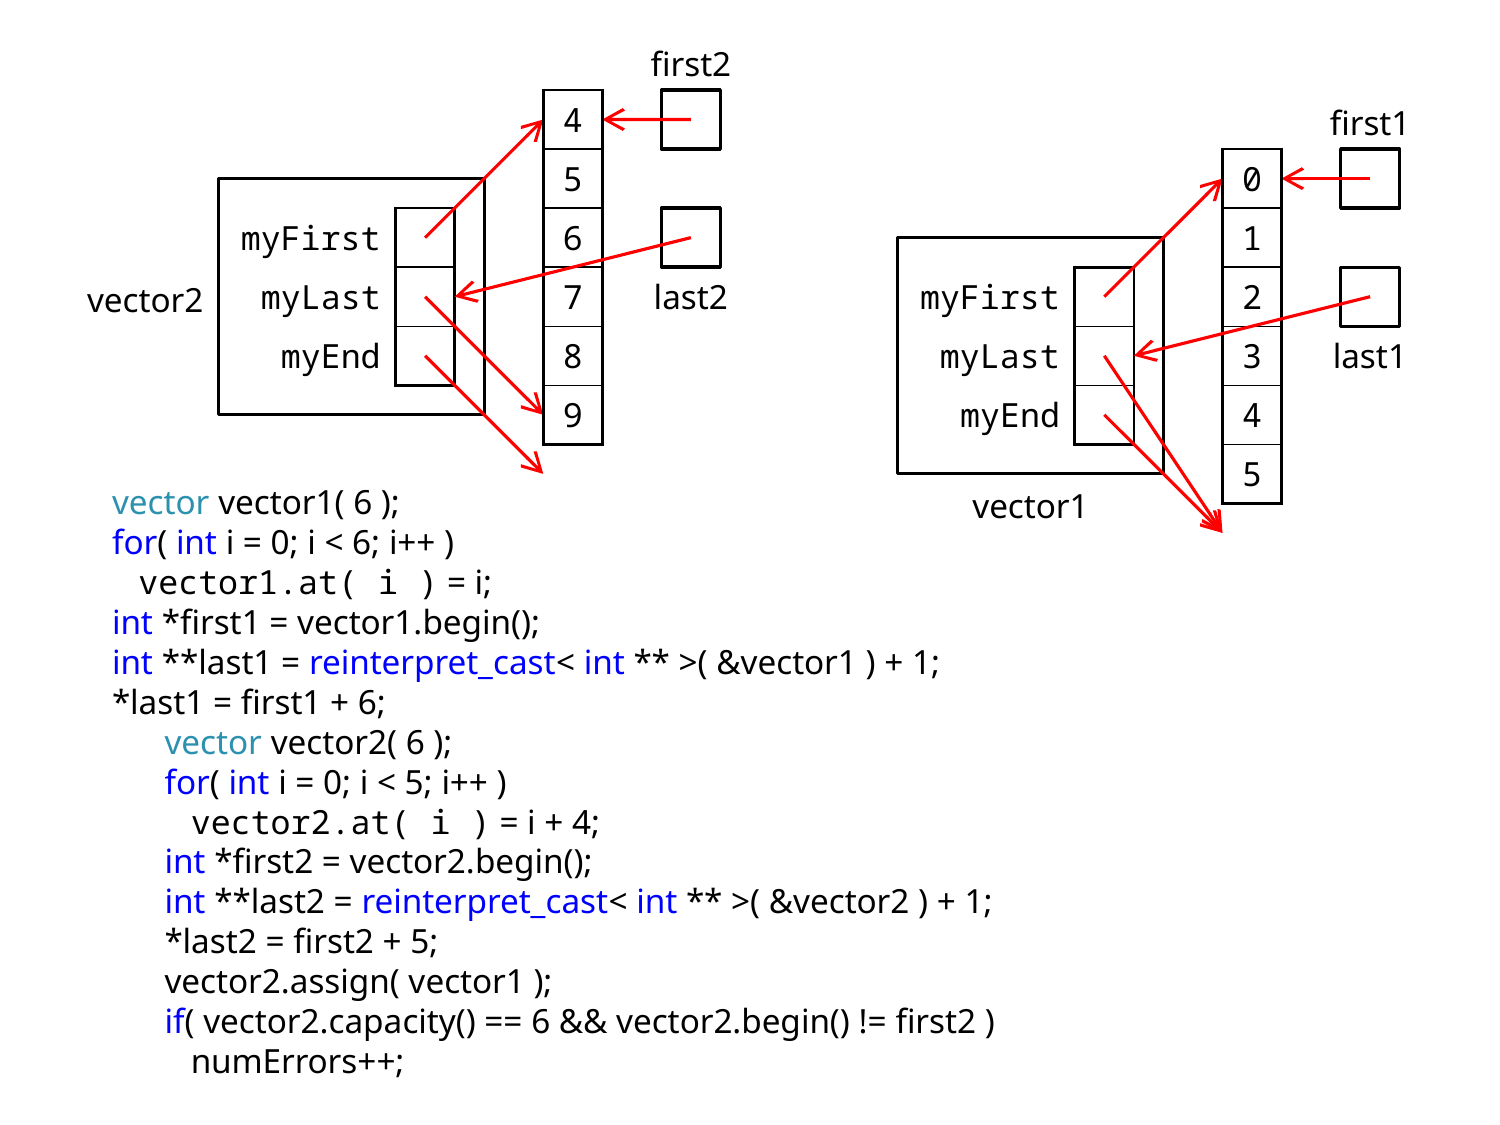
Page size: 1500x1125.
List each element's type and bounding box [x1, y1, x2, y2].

table_cell [582, 261, 601, 266]
table_cell [397, 268, 453, 326]
table_header [218, 208, 394, 267]
table_header [1224, 150, 1280, 207]
list [70, 473, 1459, 1094]
text_box [602, 30, 780, 149]
table_cell [1224, 209, 1280, 266]
table_cell [397, 327, 453, 384]
table_cell [545, 150, 601, 207]
table_cell [1076, 386, 1133, 443]
text_box [41, 267, 219, 327]
table_cell [1224, 268, 1280, 326]
table_header [545, 91, 601, 148]
text_box [1281, 89, 1459, 208]
text_box [218, 119, 750, 474]
table_cell [545, 268, 601, 326]
table_cell [545, 209, 601, 266]
table_cell [218, 267, 394, 385]
table_cell [898, 326, 1073, 444]
table_header [898, 267, 1073, 326]
text_box [897, 179, 1430, 533]
table_header [1076, 269, 1133, 326]
table_cell [1224, 386, 1280, 444]
list [1164, 473, 1216, 525]
table_cell [545, 327, 601, 385]
table_cell [1126, 386, 1133, 397]
table_cell [1224, 327, 1280, 385]
table_cell [545, 386, 601, 443]
table_cell [1224, 327, 1244, 332]
table_cell [1258, 320, 1280, 326]
table_cell [545, 268, 565, 273]
table_cell [1224, 445, 1280, 502]
table_header [397, 209, 453, 266]
table_cell [1076, 327, 1133, 385]
